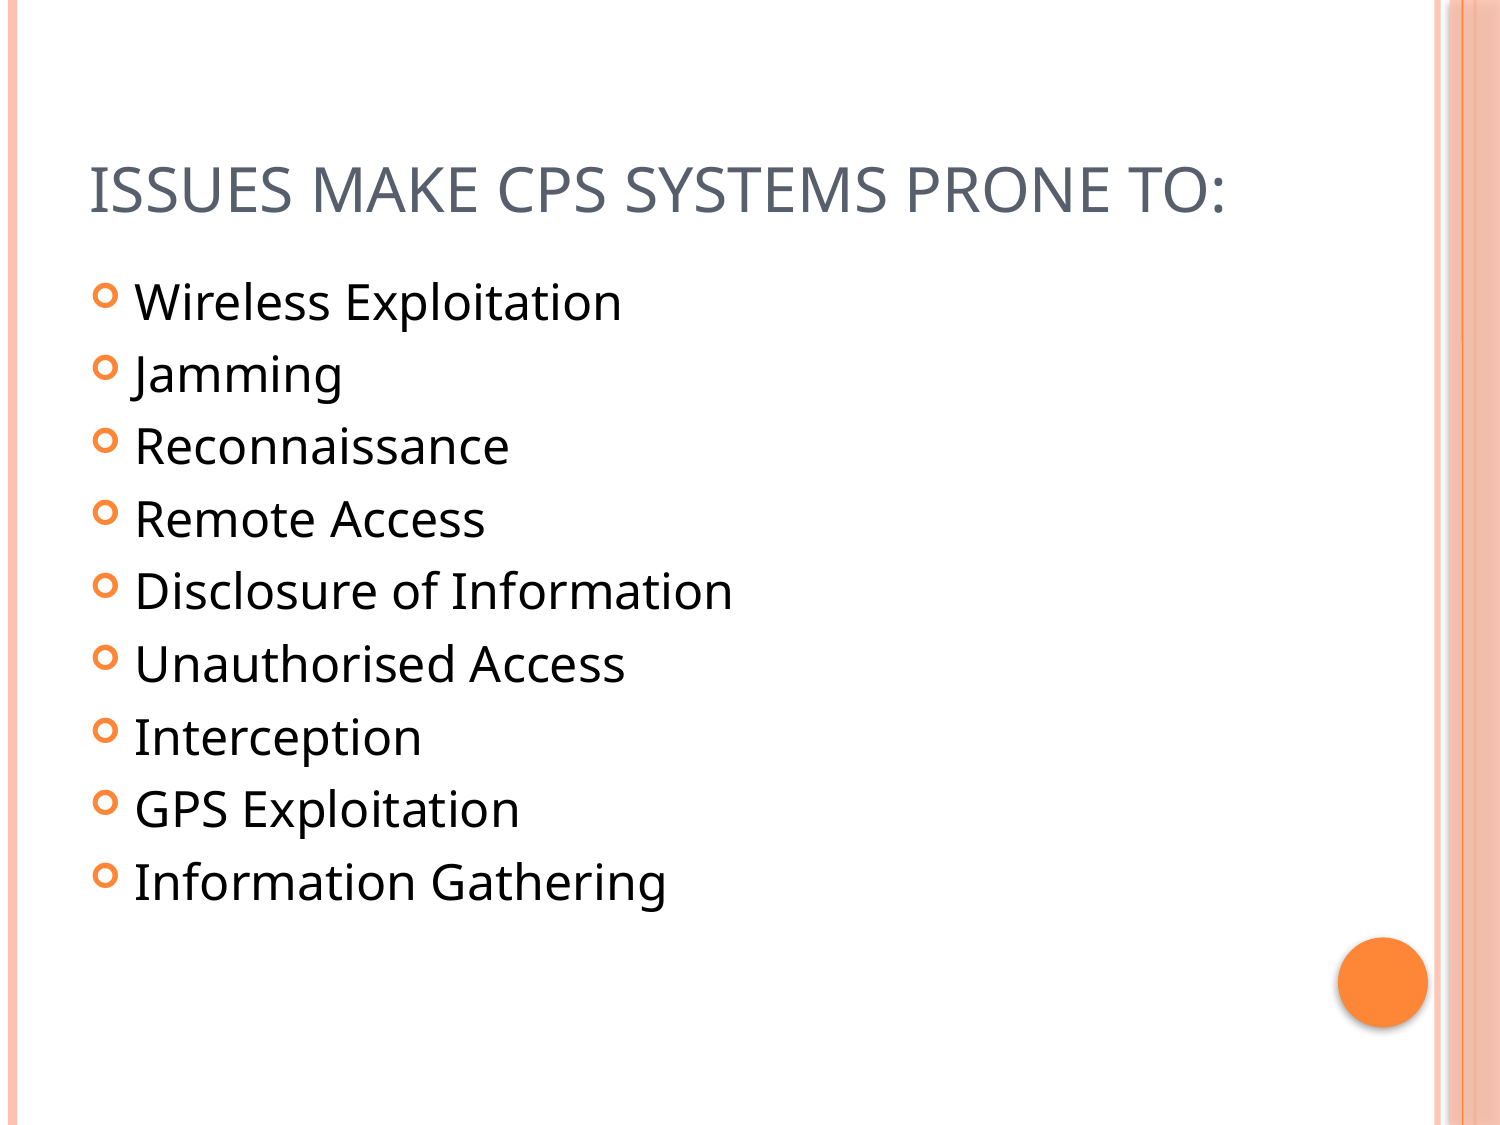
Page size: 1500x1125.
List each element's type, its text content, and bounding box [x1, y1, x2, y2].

list Wireless Exploitation Jamming Reconnaissance Remote Access Disclosure of Information Unauthorised Access Interception GPS Exploitation Information Gathering [75, 262, 1300, 1062]
title Issues make CPS systems prone to: [75, 45, 1300, 233]
